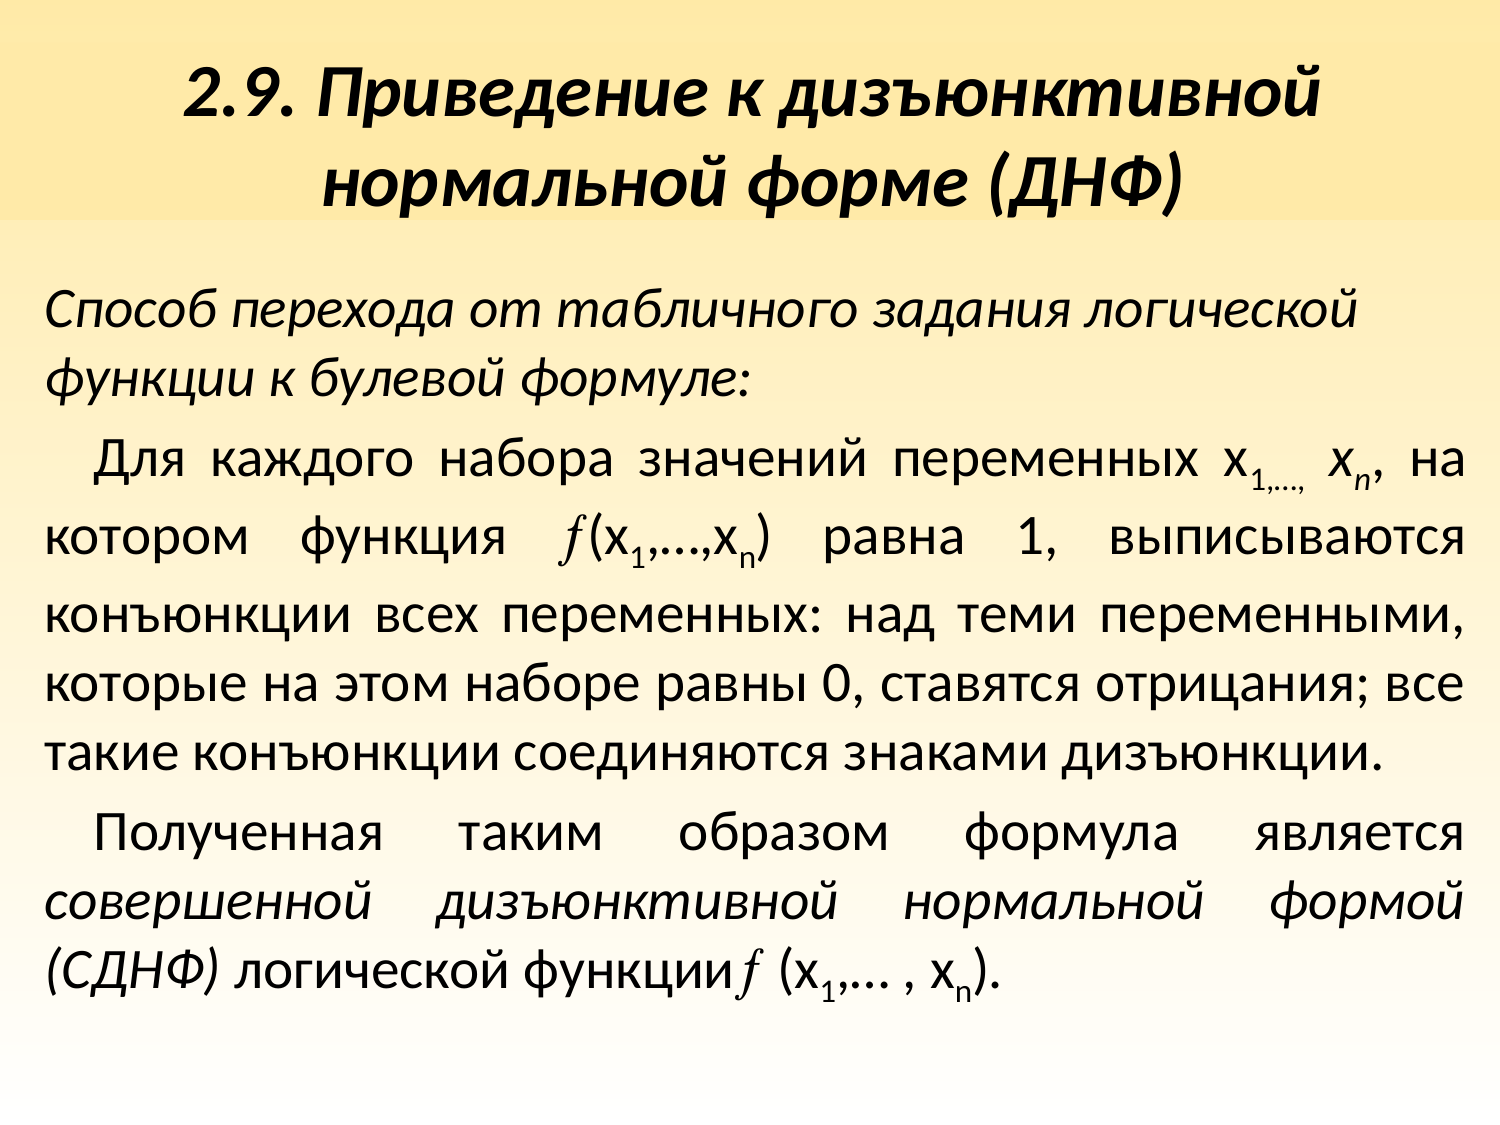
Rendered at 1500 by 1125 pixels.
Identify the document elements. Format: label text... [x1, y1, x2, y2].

list Способ перехода от табличного задания логической функции к булевой формуле: Для каждого набора значений переменных х1,…, хn, на котором функция (x1,…,xn) равна 1, выписываются конъюнкции всех переменных: над теми переменными, которые на этом наборе равны 0, ставятся отрицания; все такие конъюнкции соединяются знаками дизъюнкции. Полученная таким образом формула является совершенной дизъюнктивной нормальной формой (СДНФ) логической функции (x1,… , xn). [29, 262, 1483, 1094]
title 2.9. Приведение к дизъюнктивной нормальной форме (ДНФ) [0, 42, 1500, 220]
